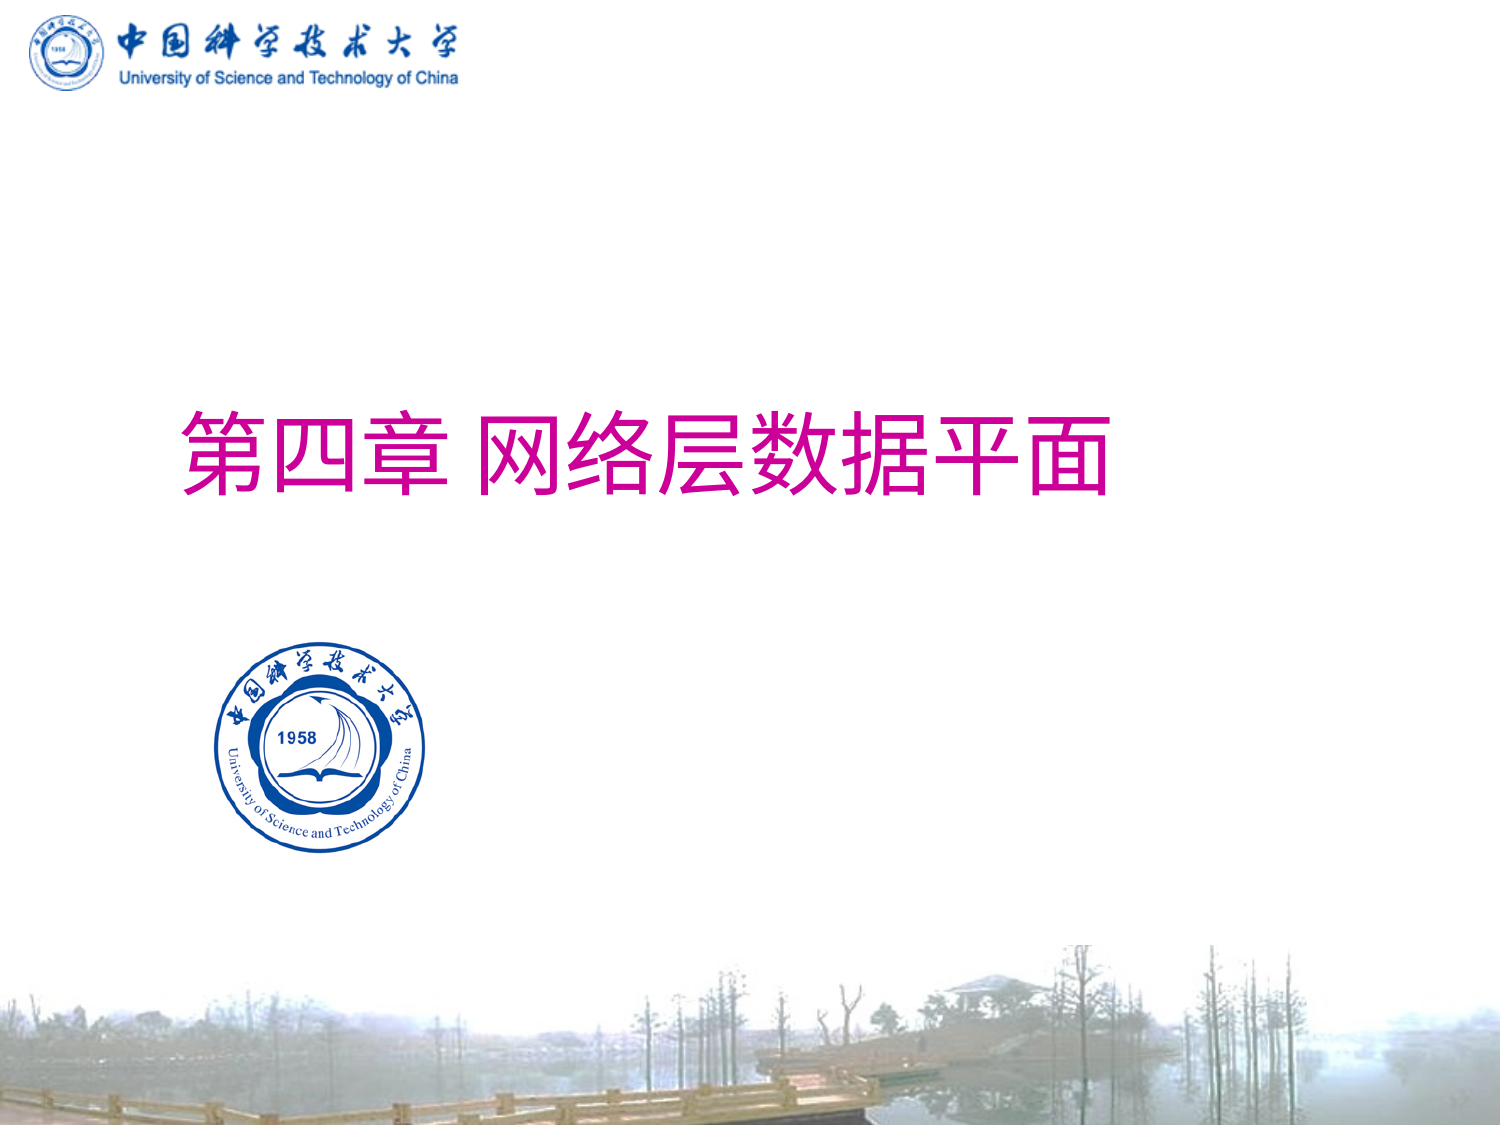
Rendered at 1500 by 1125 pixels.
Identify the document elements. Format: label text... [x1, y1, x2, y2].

title 第四章 网络层数据平面 [162, 274, 1438, 516]
picture [0, 945, 1500, 1125]
picture [29, 15, 461, 91]
picture [135, 621, 509, 870]
